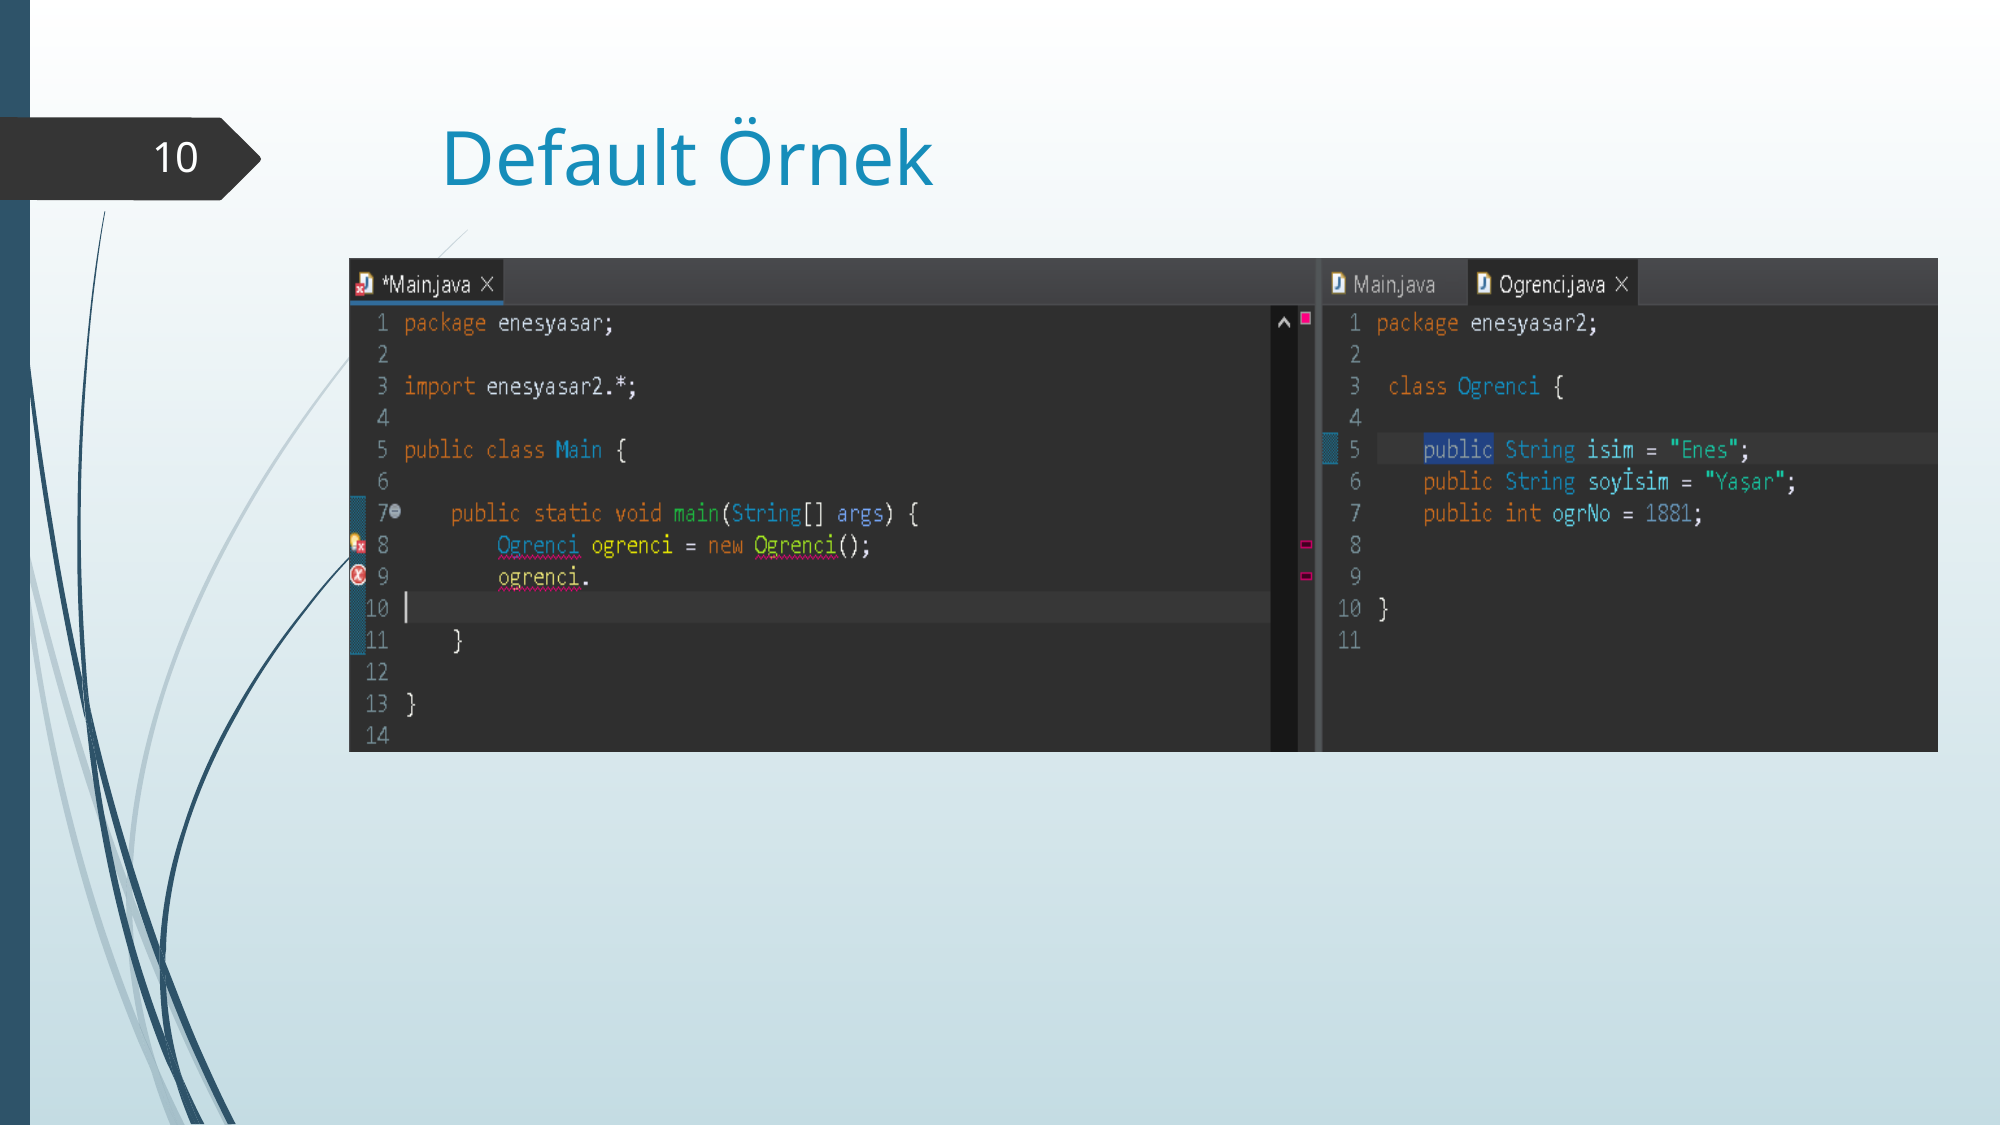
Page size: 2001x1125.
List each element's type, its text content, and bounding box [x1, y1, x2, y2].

picture [349, 258, 1938, 752]
slide_number 10 [87, 129, 216, 190]
title Default Örnek [425, 102, 1888, 256]
